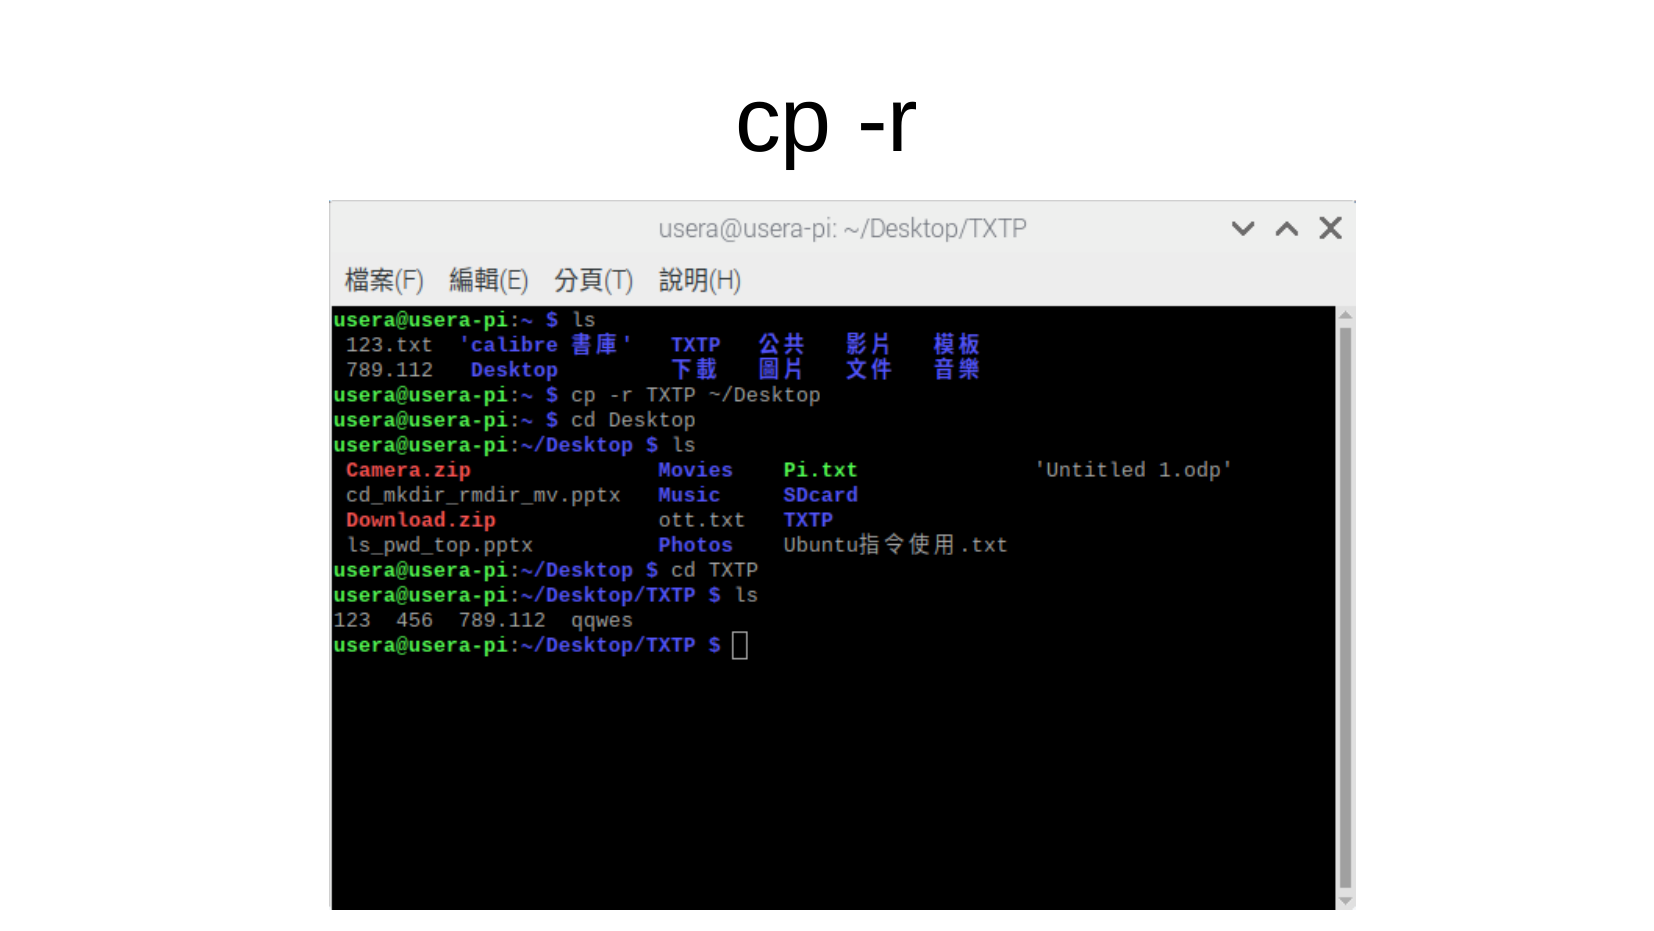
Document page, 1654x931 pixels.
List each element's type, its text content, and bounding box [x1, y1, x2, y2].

text_box cp -r [82, 59, 1571, 170]
picture [329, 199, 1356, 910]
